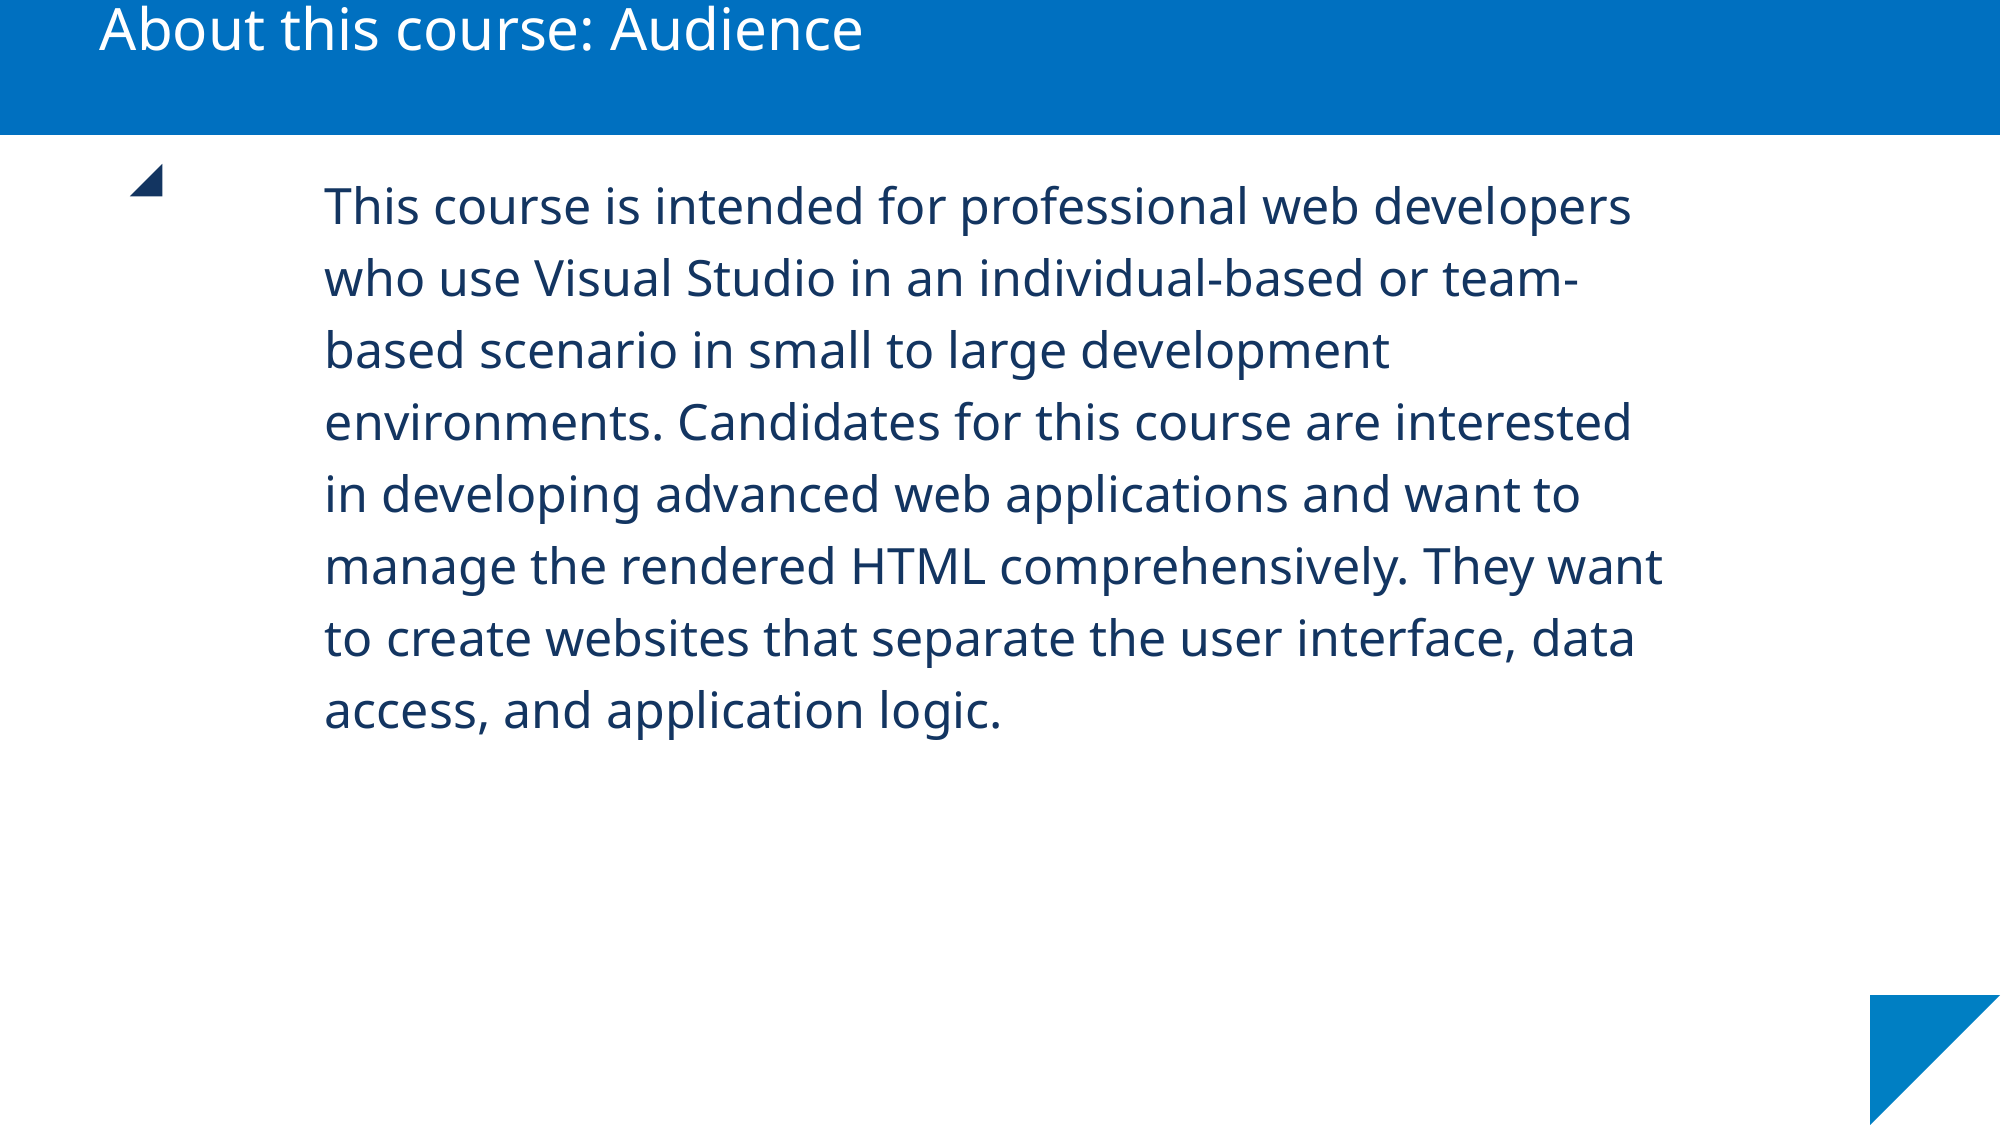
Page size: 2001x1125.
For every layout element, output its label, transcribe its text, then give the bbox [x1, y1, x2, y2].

list This course is intended for professional web developers who use Visual Studio in an individual-based or team-based scenario in small to large development environments. Candidates for this course are interested in developing advanced web applications and want to manage the rendered HTML comprehensively. They want to create websites that separate the user interface, data access, and application logic. [324, 162, 1675, 1000]
title About this course: Audience [99, 0, 1900, 135]
